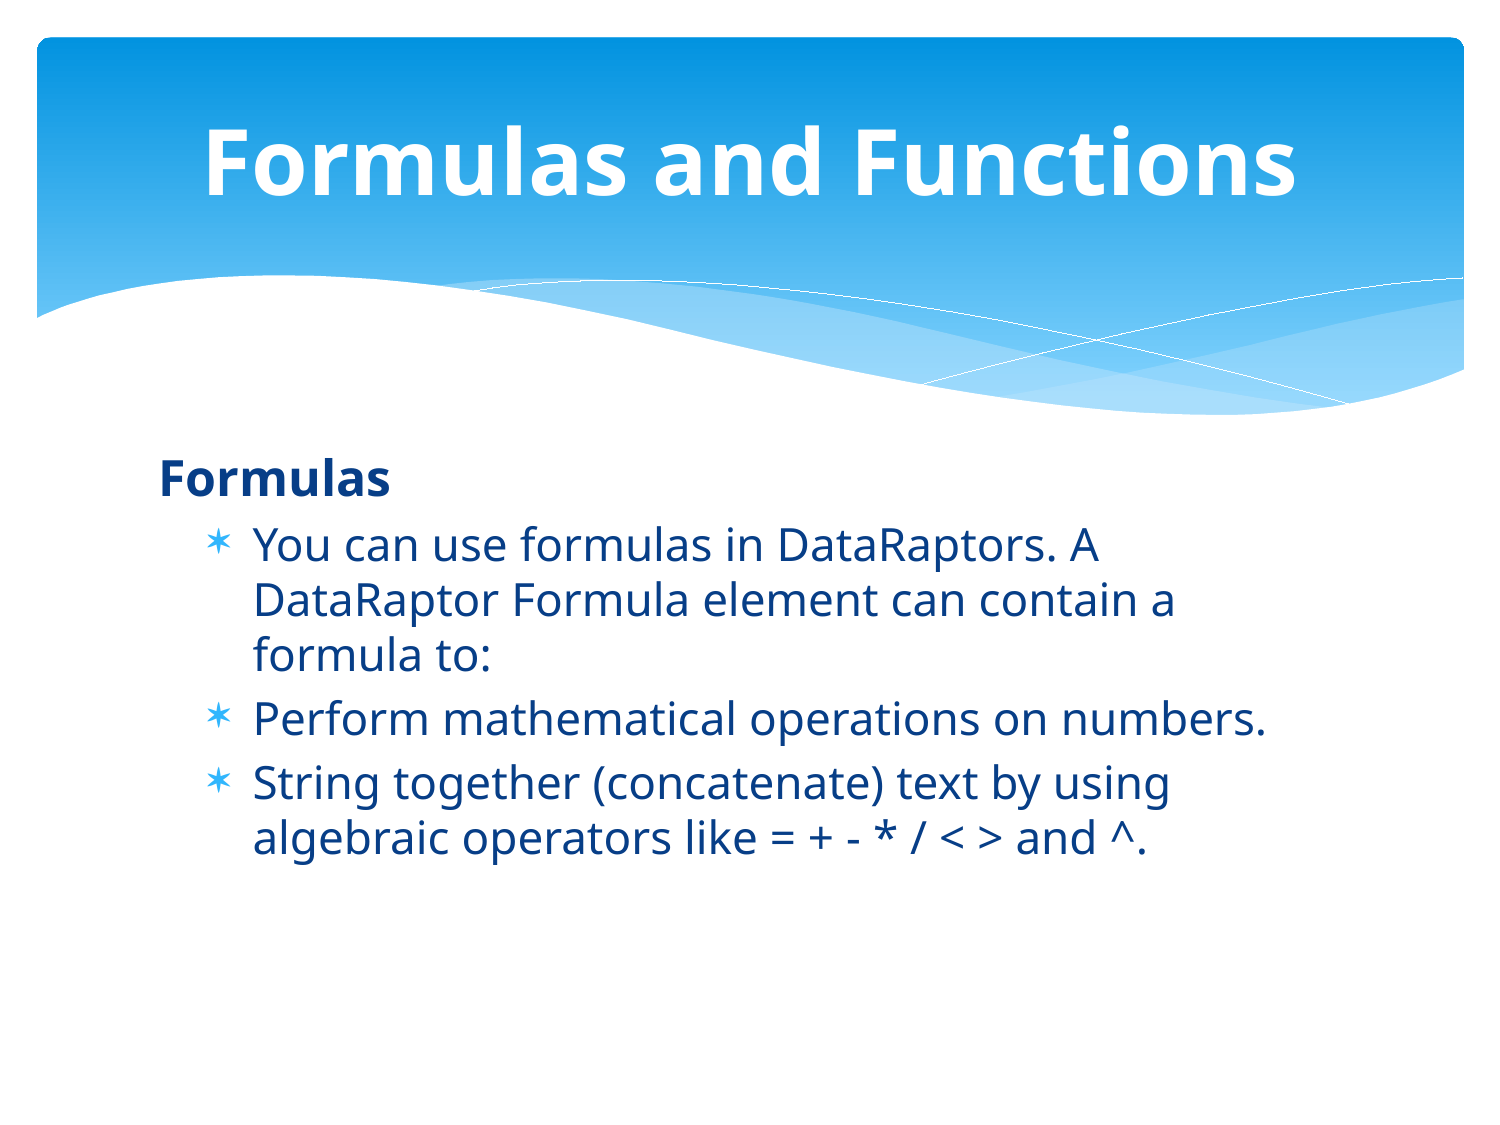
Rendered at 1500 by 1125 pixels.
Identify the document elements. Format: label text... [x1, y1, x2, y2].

title Formulas and Functions [75, 55, 1425, 261]
list Formulas You can use formulas in DataRaptors. A DataRaptor Formula element can contain a formula to: Perform mathematical operations on numbers. String together (concatenate) text by using algebraic operators like = + - * / < > and ^. [143, 438, 1359, 1005]
